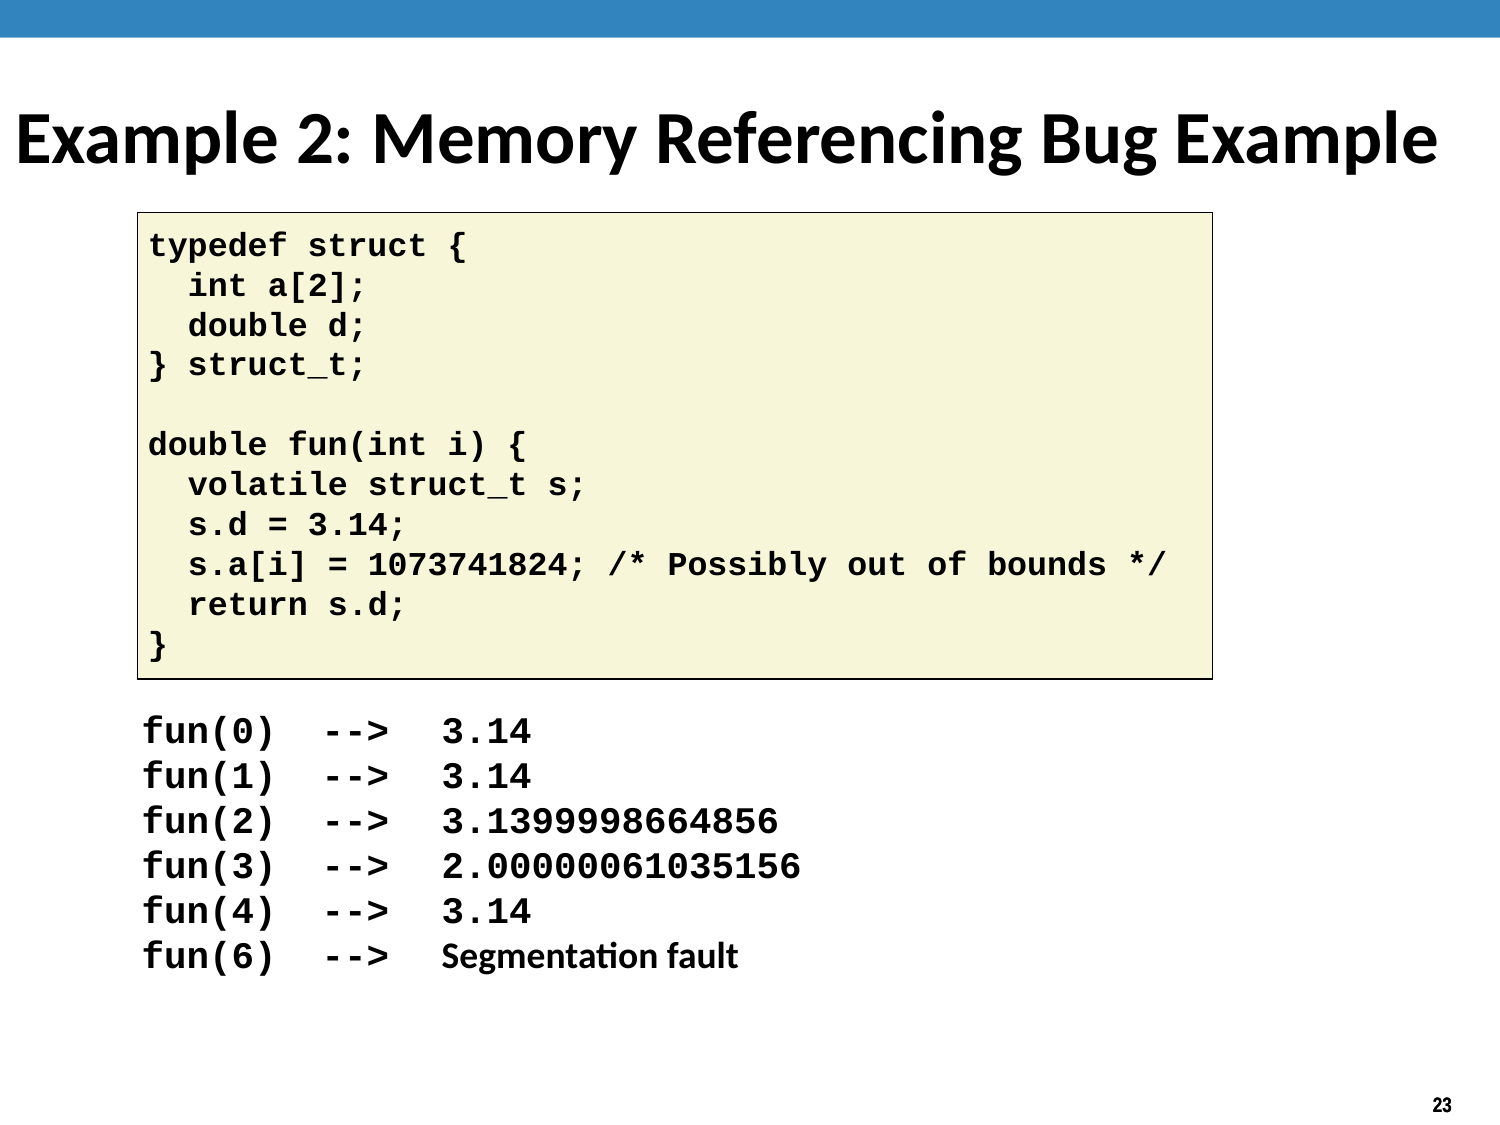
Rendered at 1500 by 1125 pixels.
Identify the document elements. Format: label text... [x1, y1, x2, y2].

text_box fun(0) --> 3.14 fun(1) --> 3.14 fun(2) --> 3.1399998664856 fun(3) --> 2.00000061035156 fun(4) --> 3.14 fun(6) --> Segmentation fault [135, 699, 1338, 1000]
text_box typedef struct { int a[2]; double d; } struct_t; double fun(int i) { volatile struct_t s; s.d = 3.14; s.a[i] = 1073741824; /* Possibly out of bounds */ return s.d; } [137, 212, 1213, 680]
title Example 2: Memory Referencing Bug Example [0, 71, 1488, 197]
